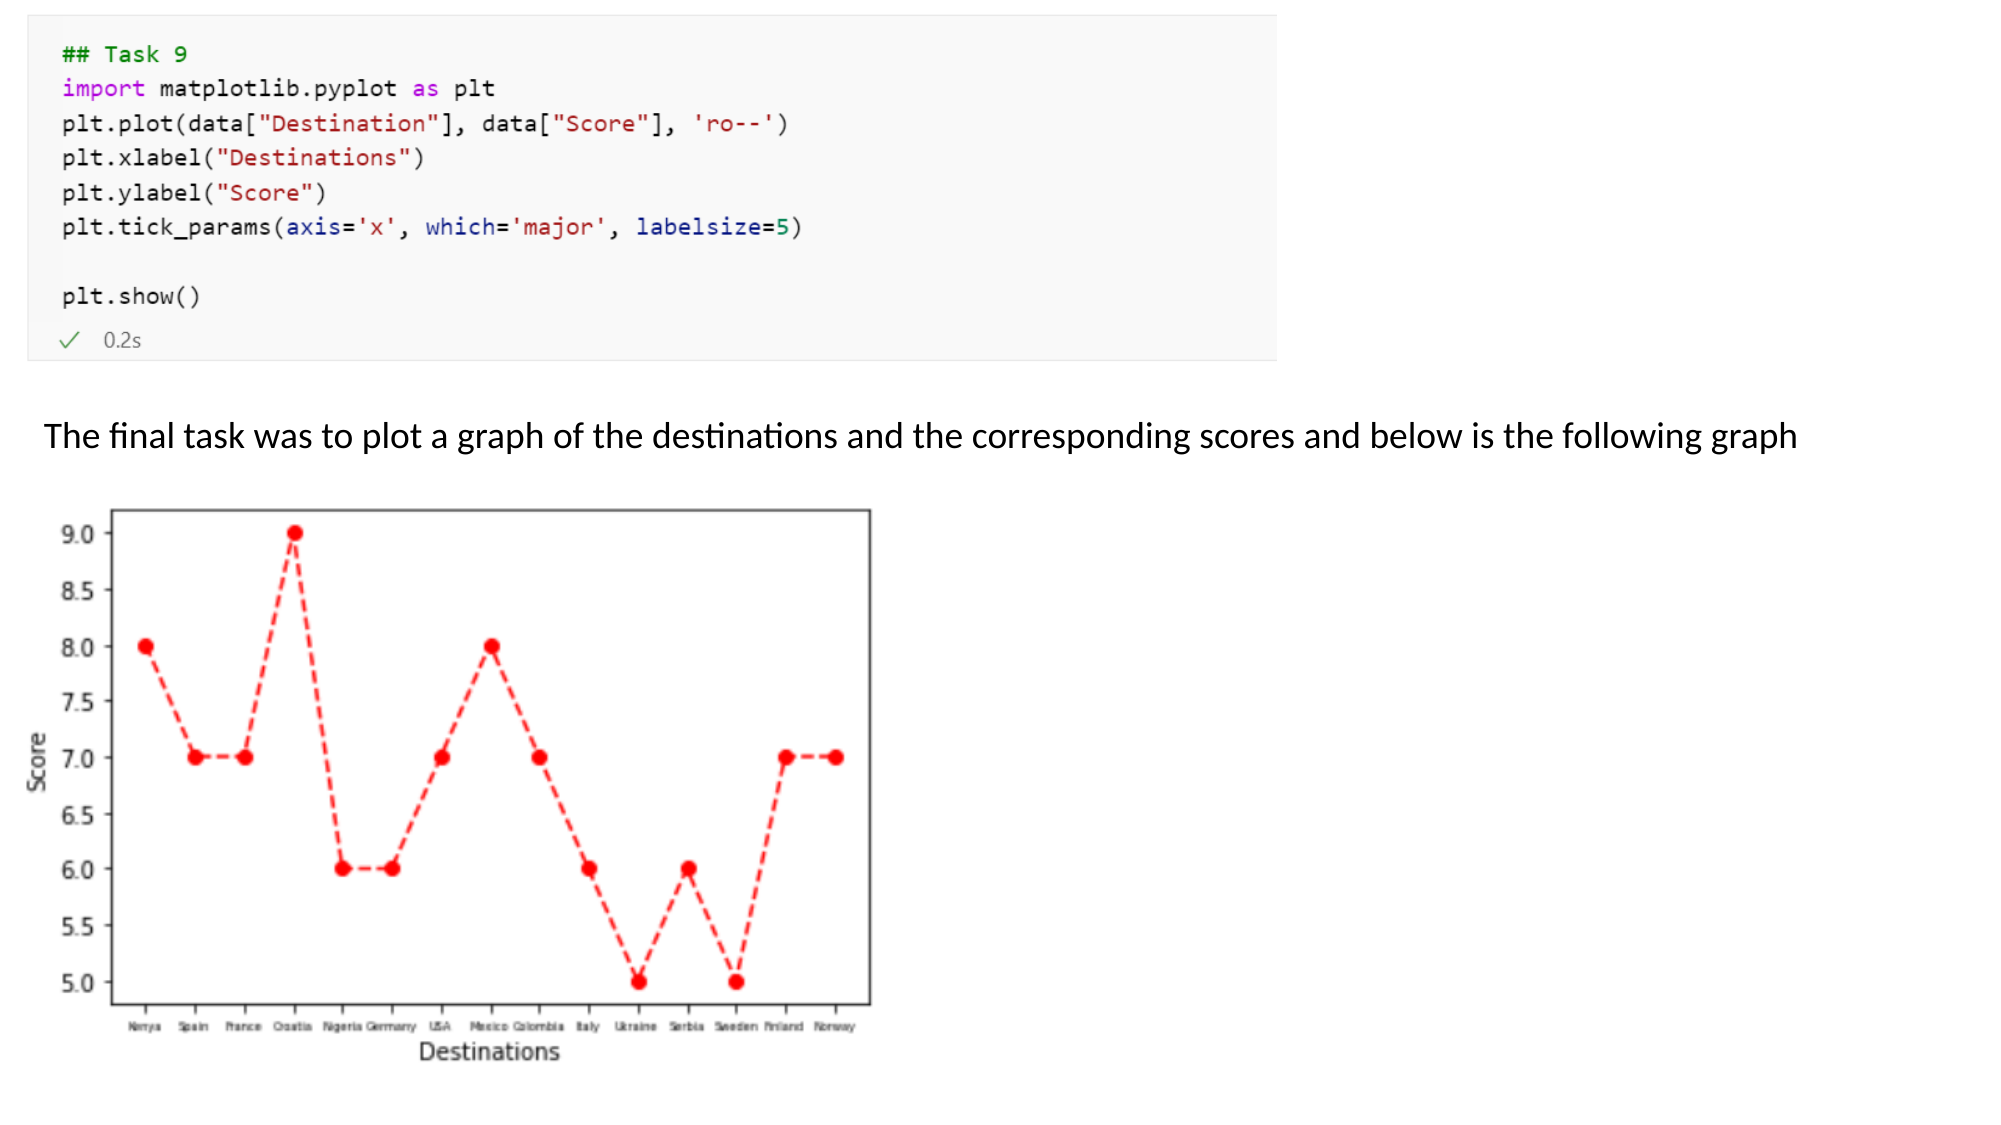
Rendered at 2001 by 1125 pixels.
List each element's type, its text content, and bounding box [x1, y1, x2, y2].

text_box The final task was to plot a graph of the destinations and the corresponding scores and below is the following graph [29, 403, 1816, 464]
picture [19, 0, 1277, 366]
picture [18, 501, 932, 1084]
